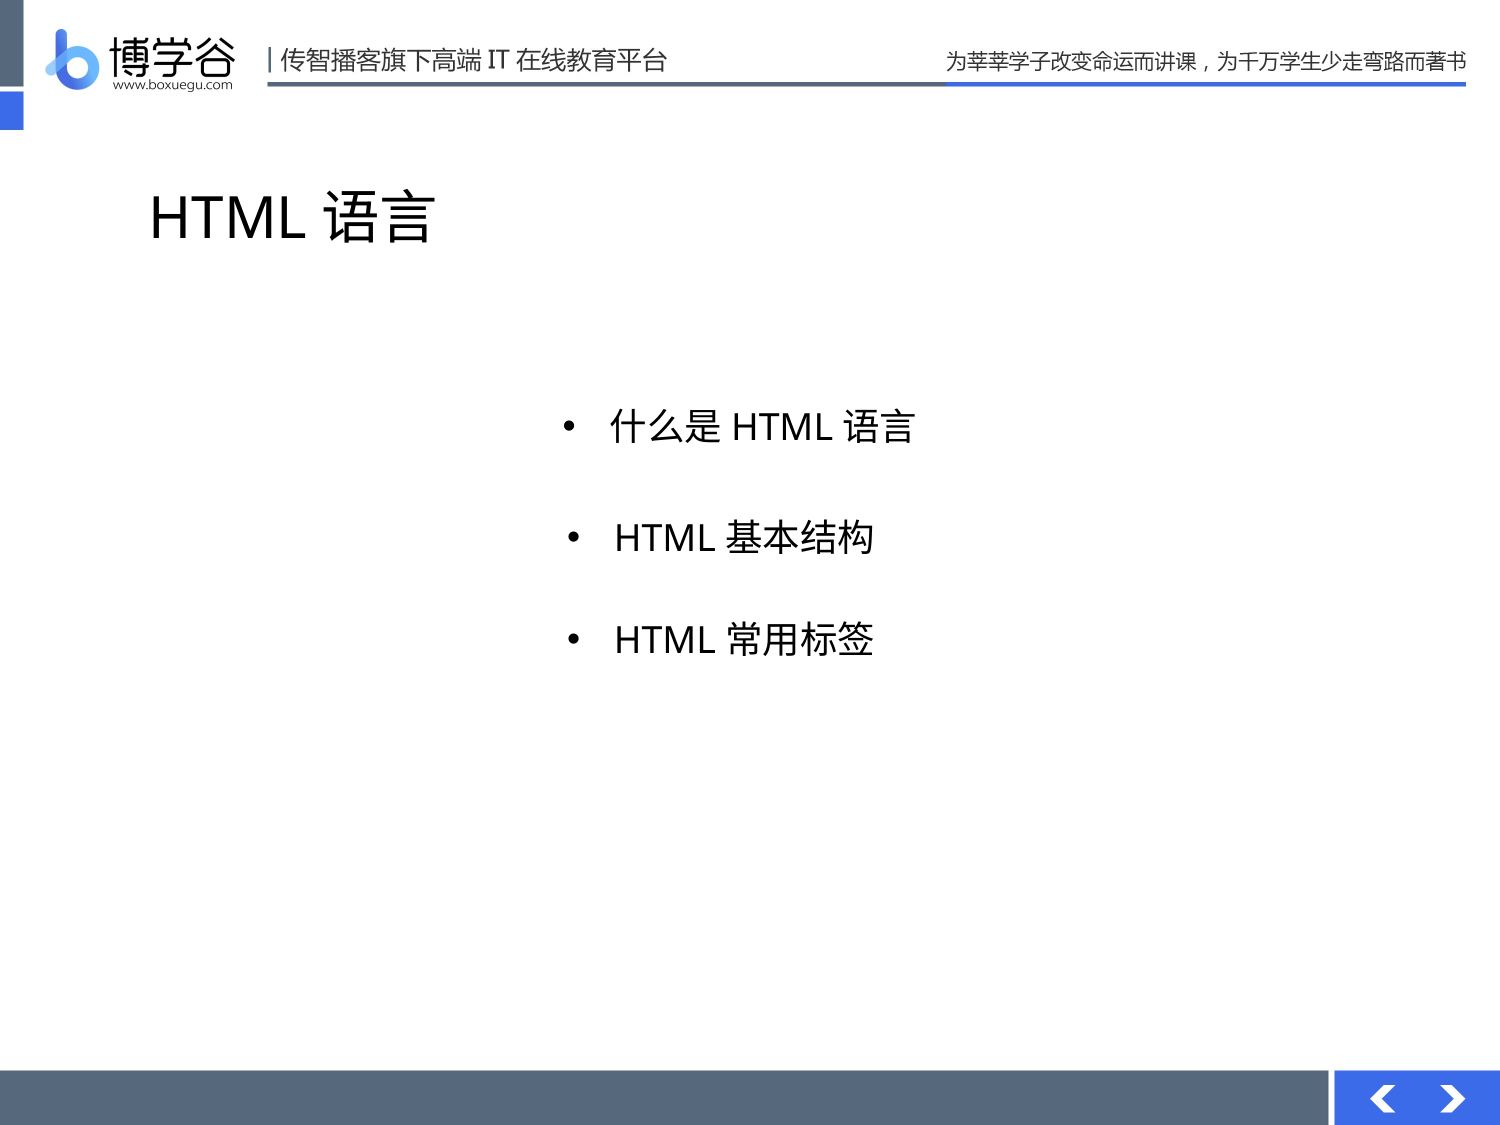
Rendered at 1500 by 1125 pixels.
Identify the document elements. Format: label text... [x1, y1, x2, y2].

text_box 什么是HTML语言 [547, 395, 932, 456]
text_box HTML常用标签 [552, 608, 890, 668]
picture [0, 0, 1500, 1125]
text_box HTML语言 [133, 172, 453, 258]
text_box HTML基本结构 [552, 506, 890, 567]
